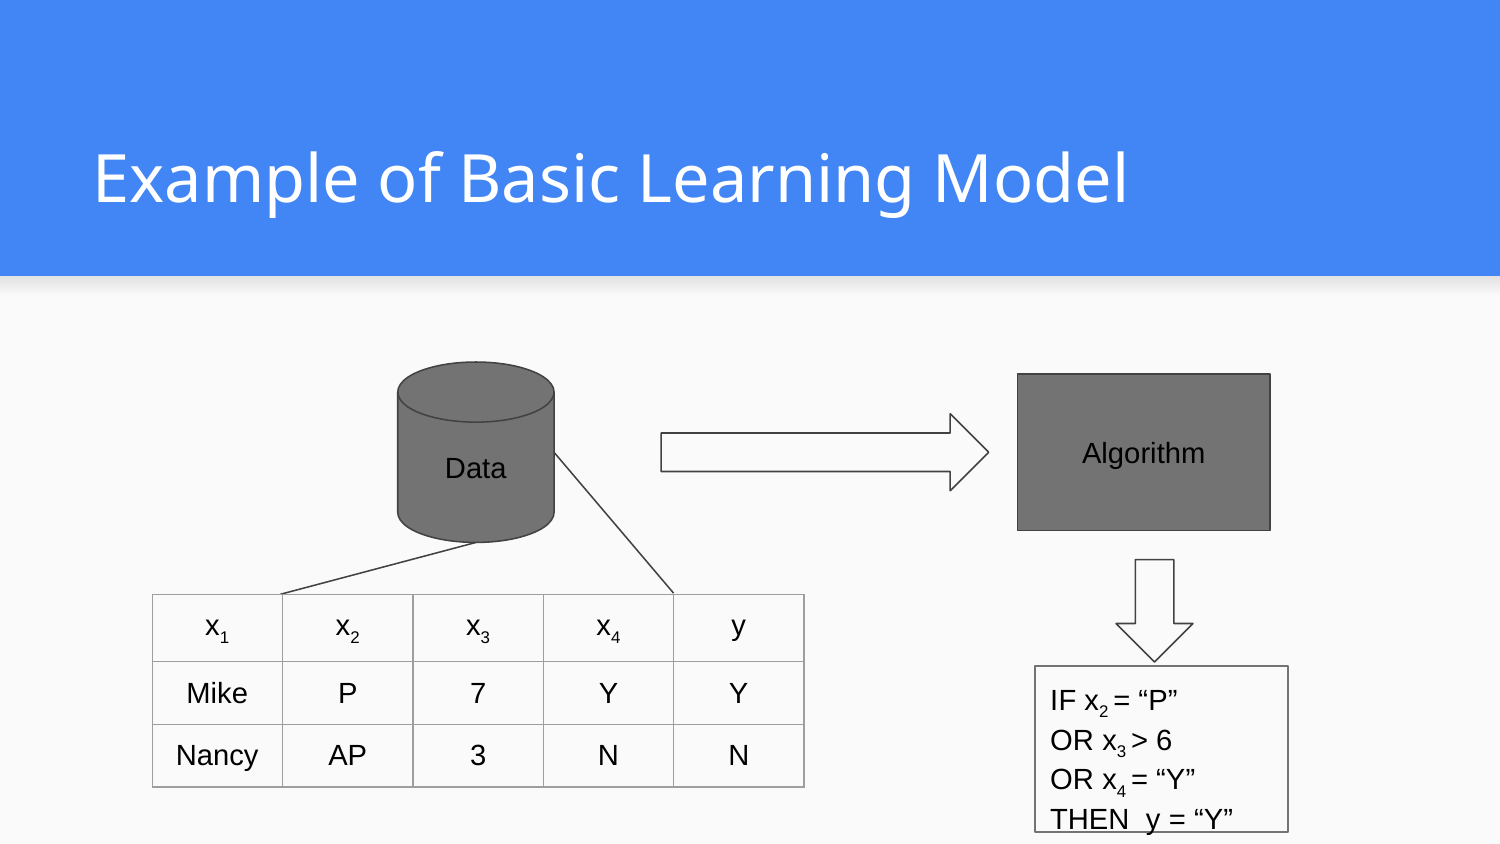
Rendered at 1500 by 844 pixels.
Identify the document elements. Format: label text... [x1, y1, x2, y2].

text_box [280, 451, 398, 595]
title Example of Basic Learning Model [77, 121, 1427, 248]
text_box [1116, 559, 1194, 663]
table_cell AP [283, 725, 412, 786]
text_box [661, 413, 989, 491]
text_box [553, 452, 674, 594]
table_header x1 [153, 595, 282, 661]
table_cell 7 [414, 662, 543, 724]
table_cell Mike [153, 662, 282, 724]
text_box Data [397, 362, 555, 543]
table_cell P [283, 662, 412, 724]
table_header x2 [283, 595, 412, 661]
text_box IF x2 = “P” OR x3 > 6 OR x4 = “Y” THEN y = “Y” [1035, 666, 1288, 832]
text_box Algorithm [1017, 374, 1271, 531]
table_cell 3 [414, 725, 543, 786]
table_cell Y [674, 662, 803, 724]
table_cell Nancy [153, 725, 282, 786]
table_cell Y [544, 662, 673, 724]
table_header x3 [414, 595, 543, 661]
table_header x4 [544, 595, 673, 661]
table_cell N [674, 725, 803, 786]
table_cell N [544, 725, 673, 786]
table_header y [674, 595, 803, 661]
